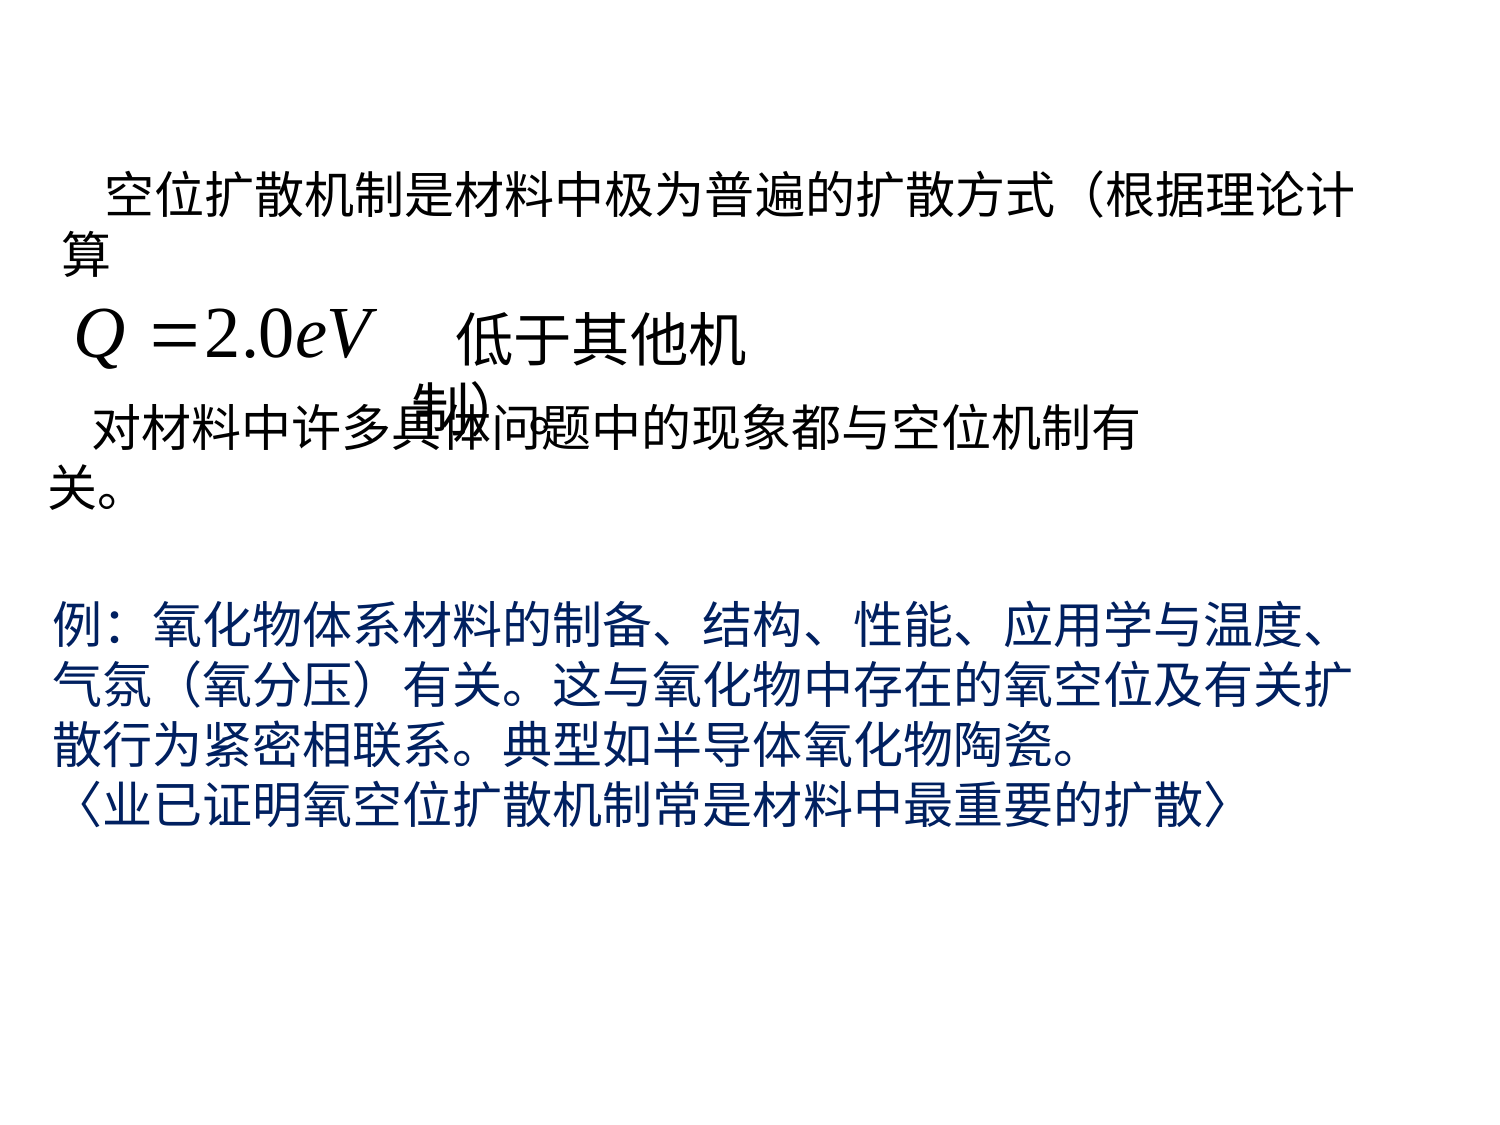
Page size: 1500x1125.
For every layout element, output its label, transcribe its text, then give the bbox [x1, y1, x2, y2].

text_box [64, 290, 397, 389]
text_box 空位扩散机制是材料中极为普遍的扩散方式（根据理论计算 [46, 185, 1377, 261]
text_box 对材料中许多具体问题中的现象都与空位机制有关。 [32, 299, 1213, 495]
text_box 例：氧化物体系材料的制备、结构、性能、应用学与温度、气氛（氧分压）有关。这与氧化物中存在的氧空位及有关扩散行为紧密相联系。典型如半导体氧化物陶瓷。 〈业已证明氧空位扩散机制常是材料中最重要的扩散〉 [37, 586, 1385, 901]
text_box 低于其他机制）。 [401, 295, 893, 381]
